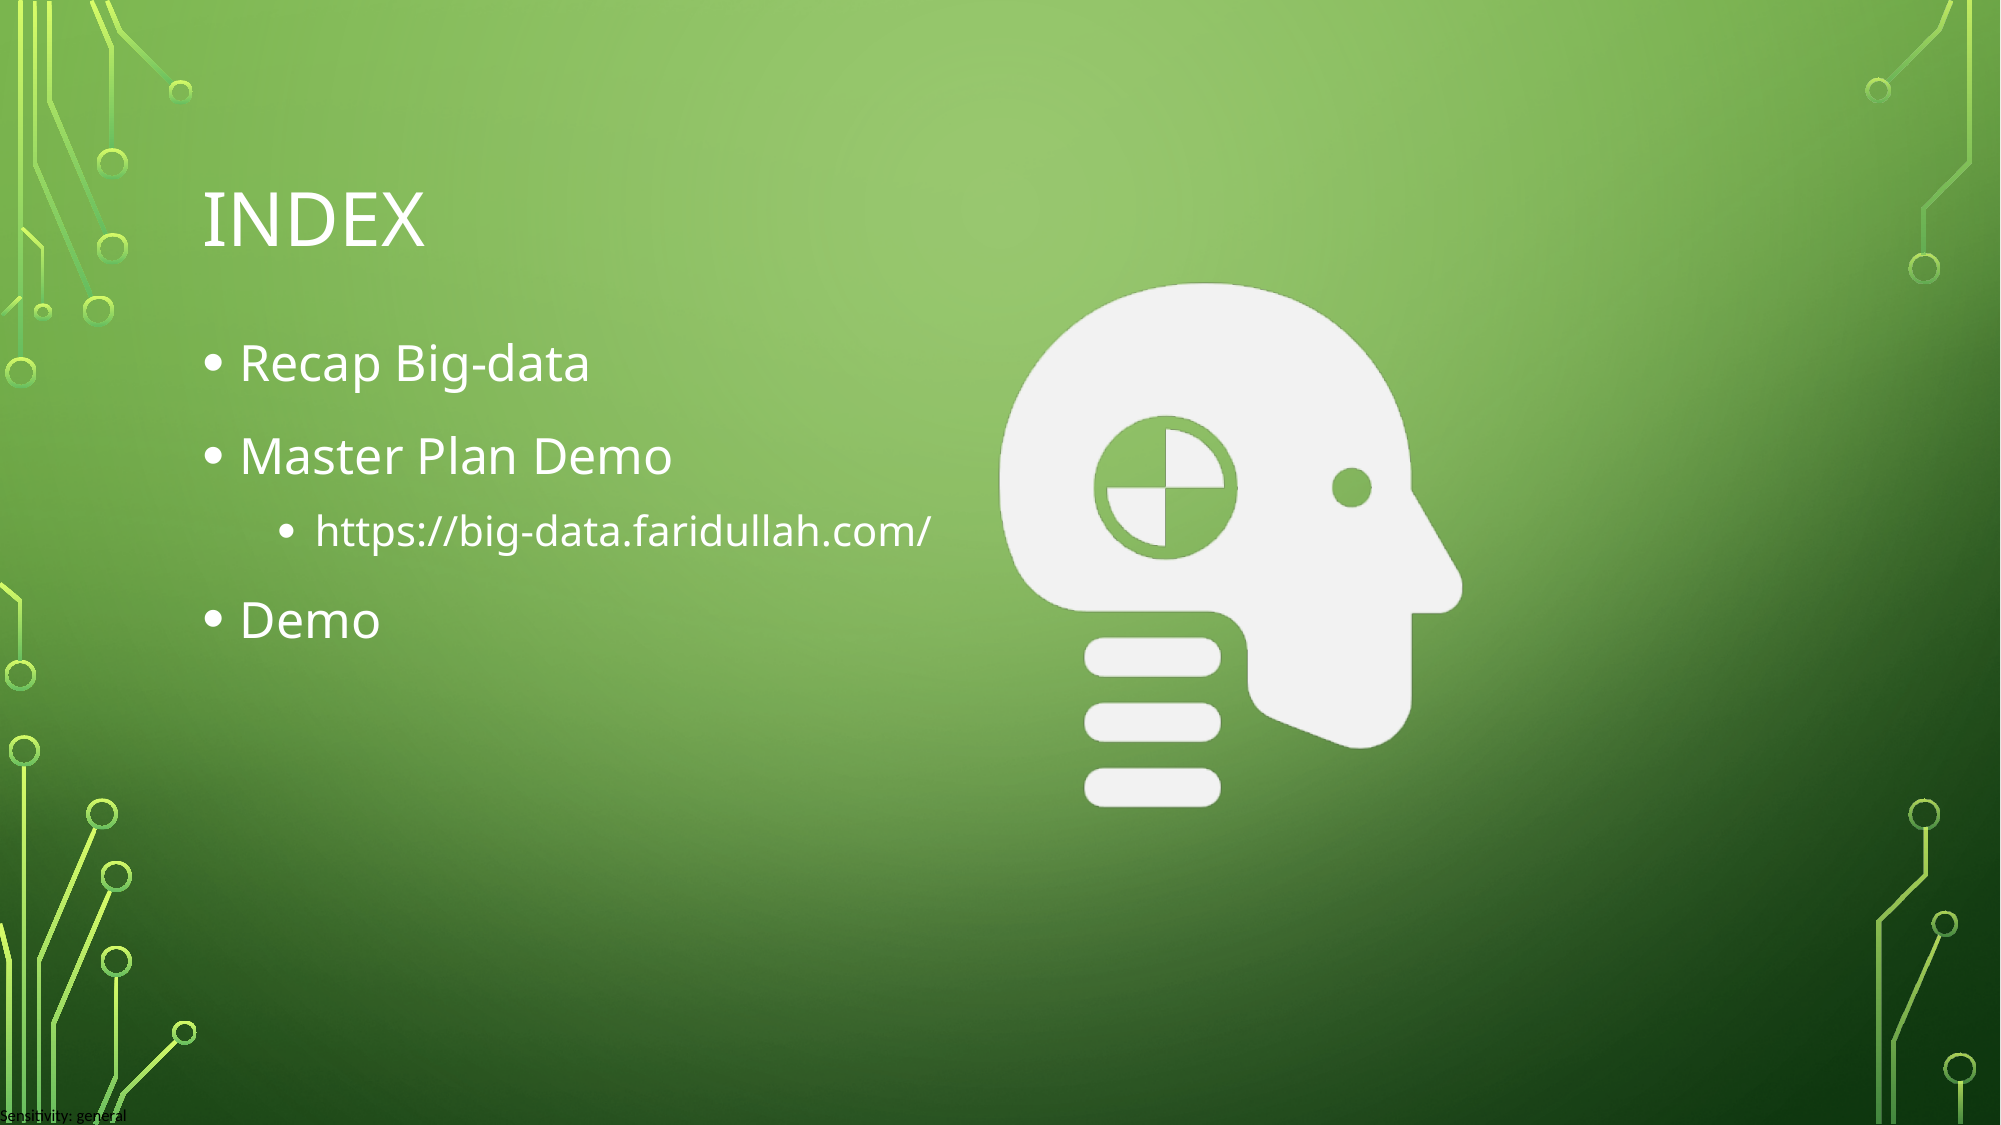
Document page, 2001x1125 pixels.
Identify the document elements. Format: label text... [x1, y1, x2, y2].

picture [921, 231, 1548, 858]
list Recap Big-data Master Plan Demo https://big-data.faridullah.com/ Demo [187, 312, 1019, 894]
title Index [187, 101, 1813, 344]
